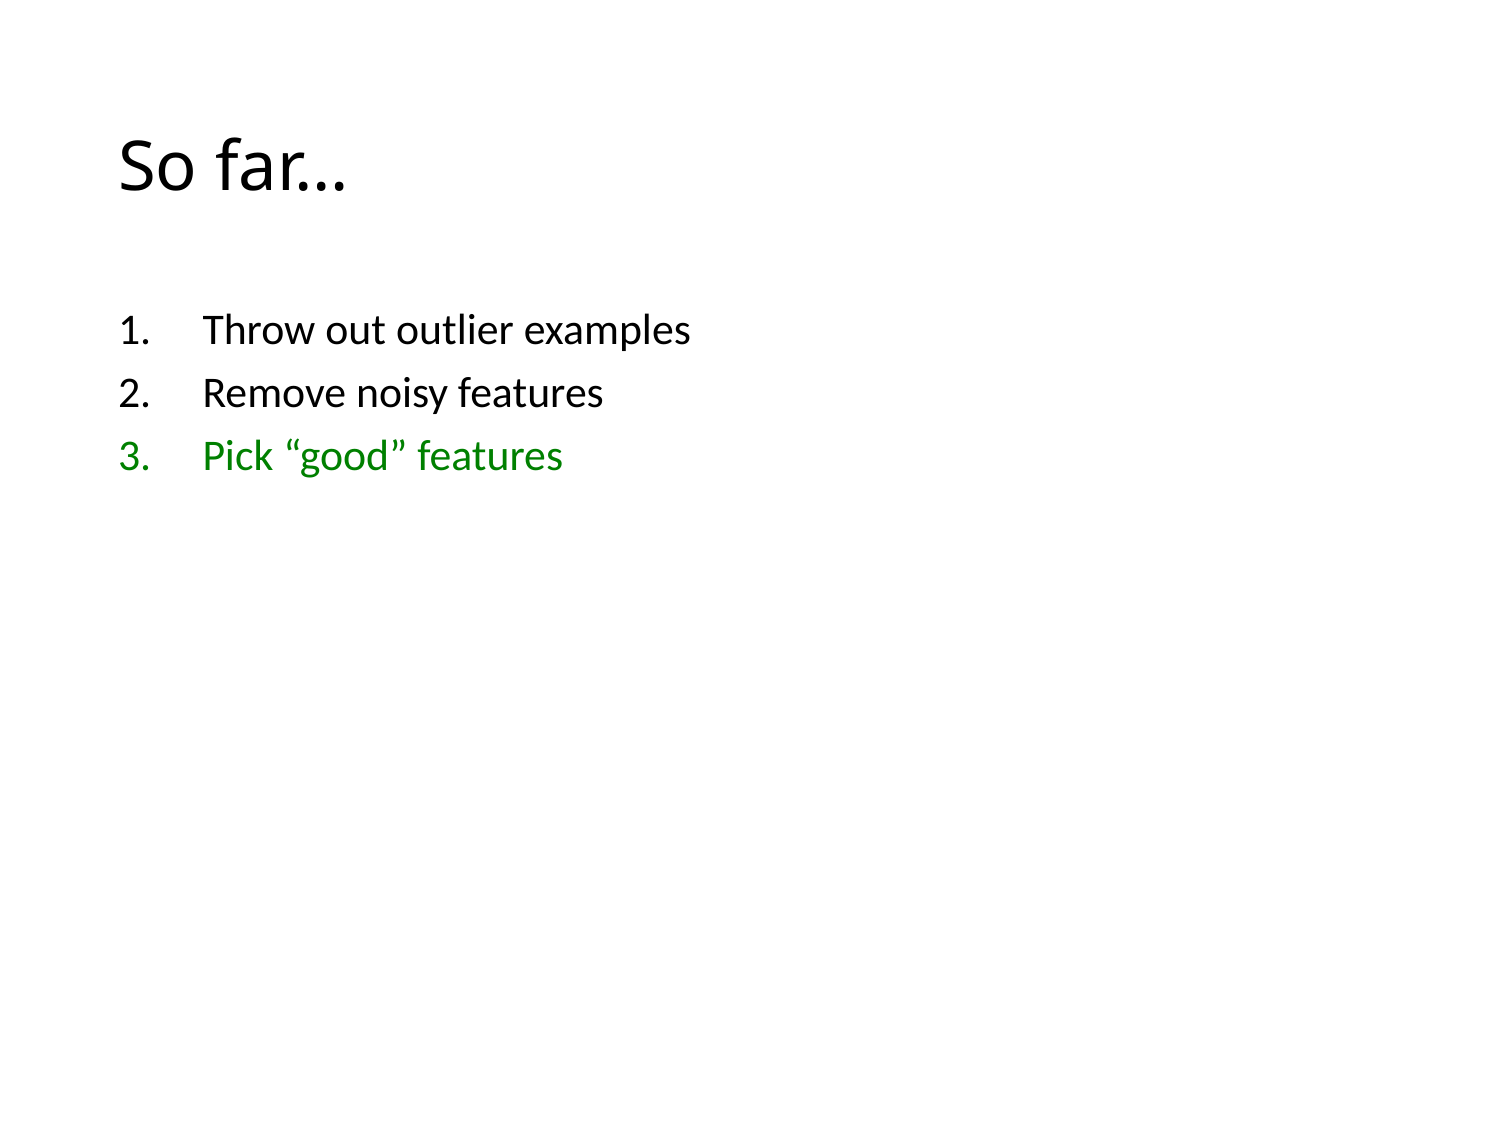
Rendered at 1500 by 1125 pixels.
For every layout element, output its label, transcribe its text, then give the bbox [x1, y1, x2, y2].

title So far… [103, 59, 1397, 278]
list Throw out outlier examples Remove noisy features Pick “good” features [103, 299, 1397, 1014]
